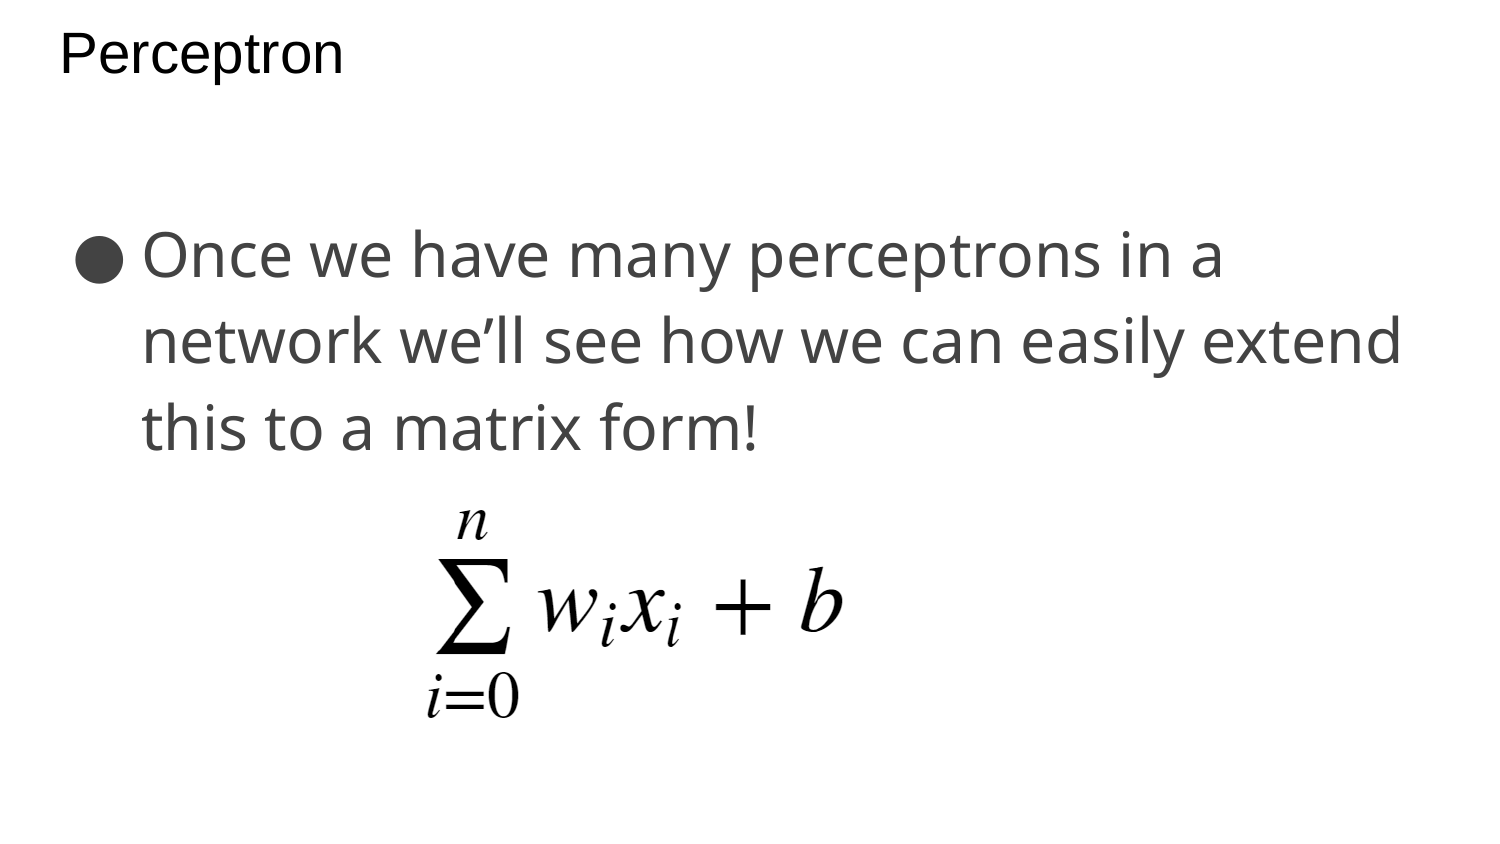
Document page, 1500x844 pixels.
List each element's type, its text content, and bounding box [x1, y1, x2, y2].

list Once we have many perceptrons in a network we’ll see how we can easily extend this to a matrix form! [51, 189, 1449, 750]
title Perceptron [44, 0, 1443, 94]
picture [381, 451, 890, 750]
